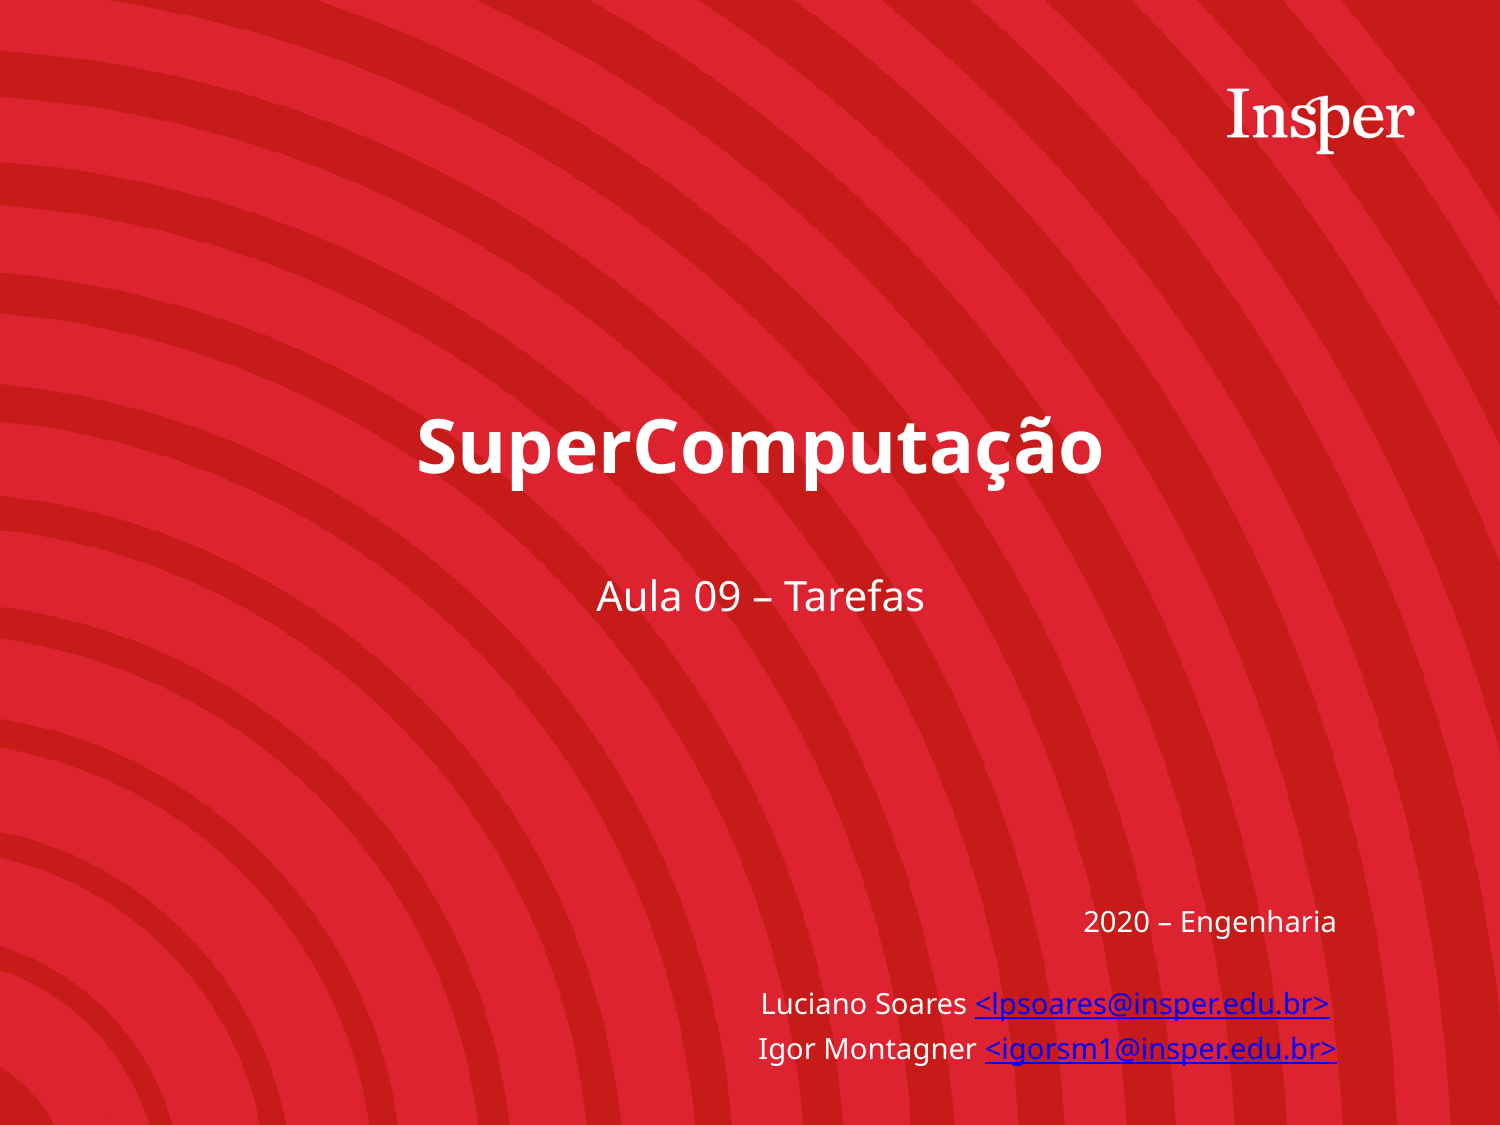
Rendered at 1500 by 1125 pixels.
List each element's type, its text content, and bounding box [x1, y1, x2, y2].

picture [0, 0, 1500, 1125]
text_box 2020 – Engenharia Luciano Soares <lpsoares@insper.edu.br> Igor Montagner <igorsm1@insper.edu.br> [147, 896, 1353, 1082]
text_box SuperComputação [158, 391, 1363, 509]
text_box Aula 09 – Tarefas [158, 562, 1363, 641]
